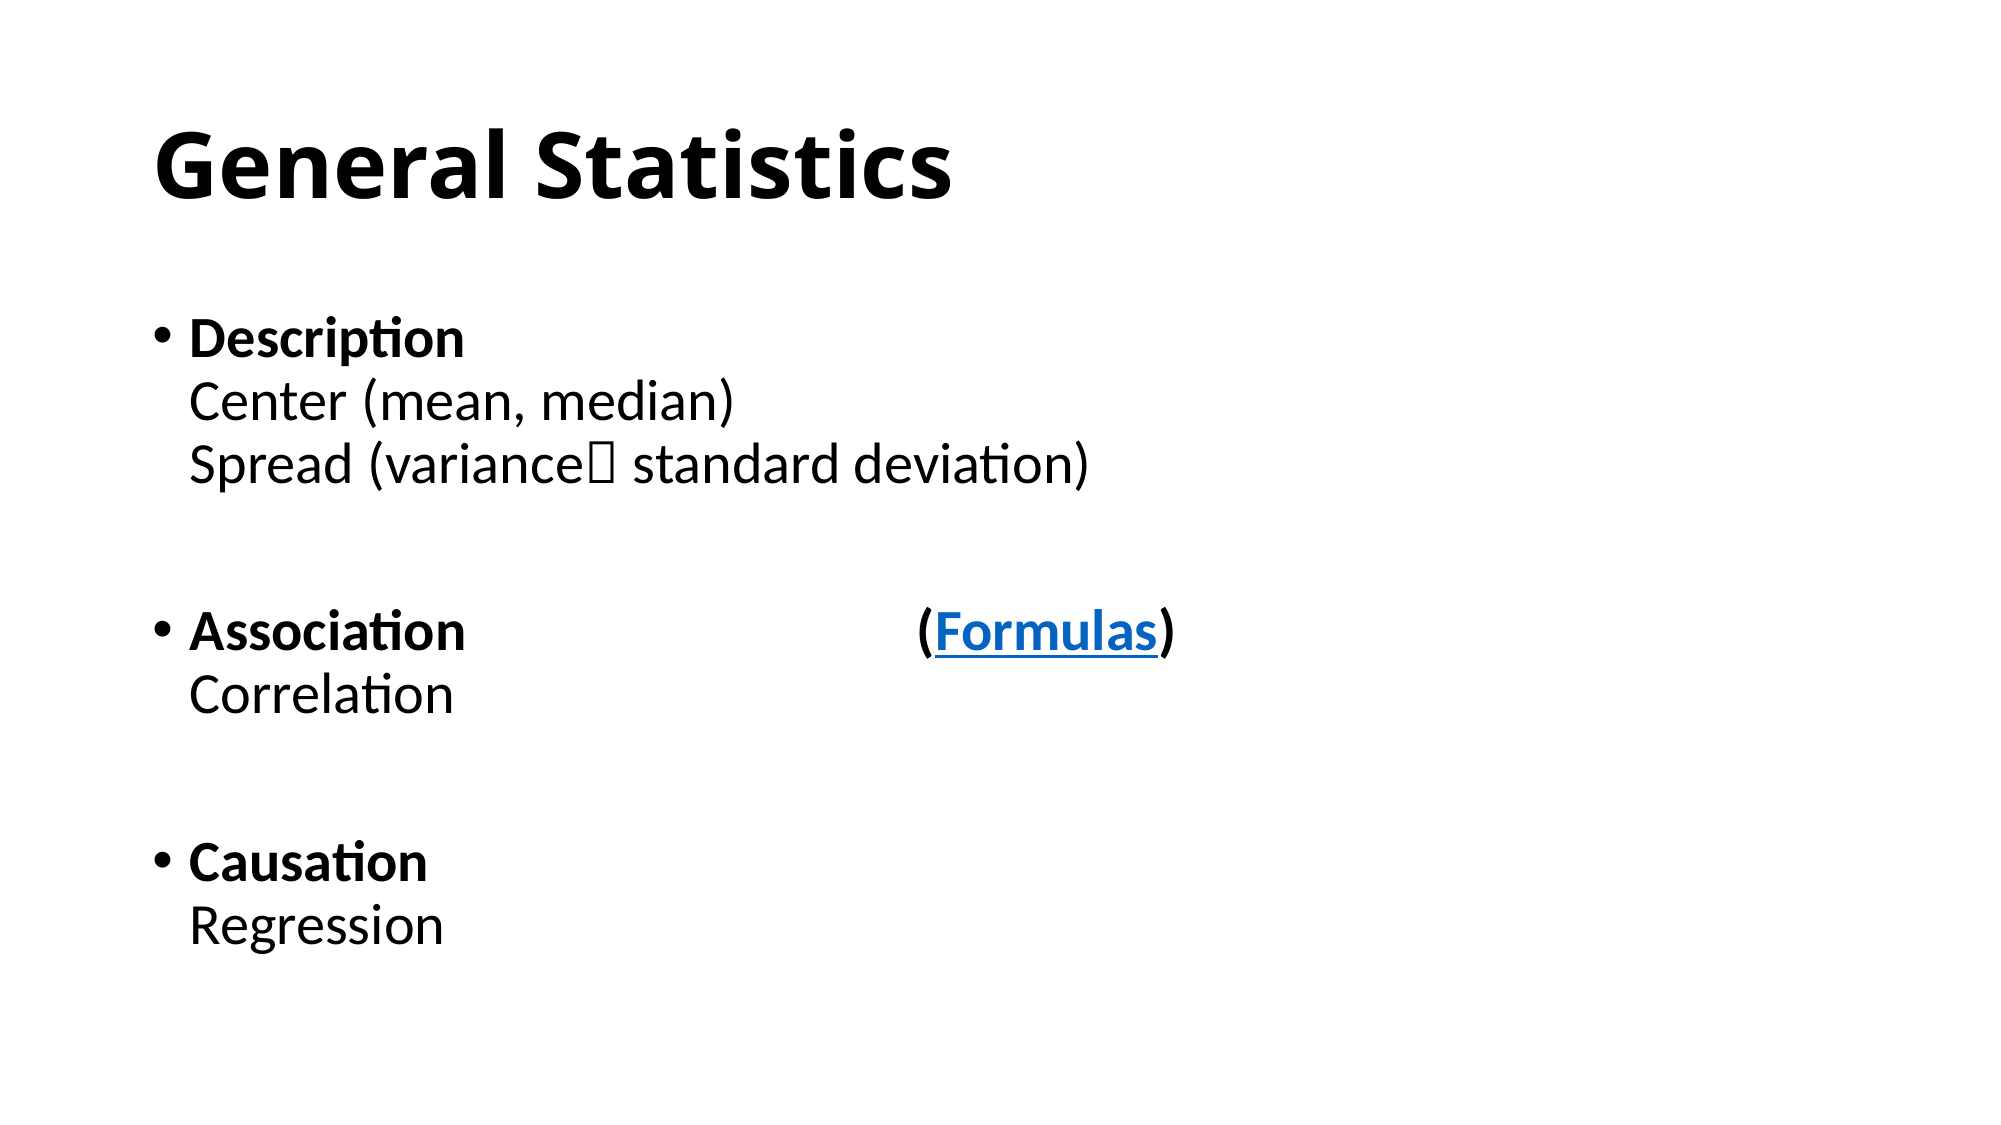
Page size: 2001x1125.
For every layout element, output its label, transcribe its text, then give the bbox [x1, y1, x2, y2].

title General Statistics [137, 59, 1863, 278]
list Description Center (mean, median) Spread (variance standard deviation) Association (Formulas) Correlation Causation Regression [137, 299, 1863, 1014]
